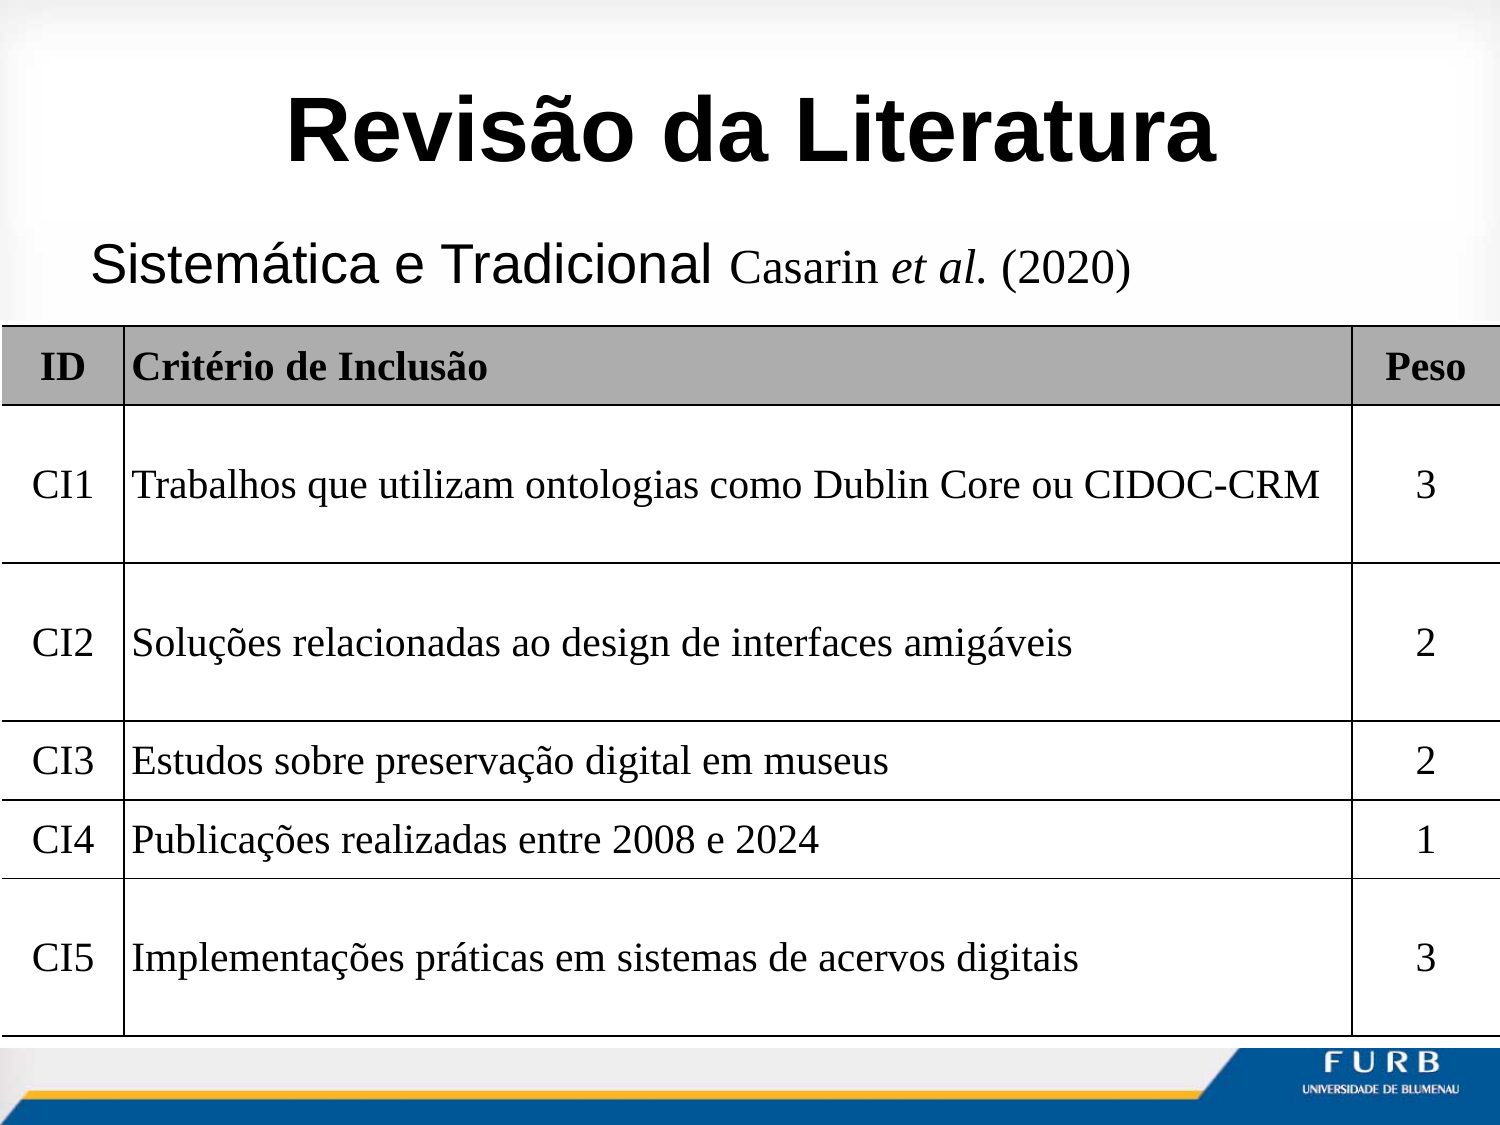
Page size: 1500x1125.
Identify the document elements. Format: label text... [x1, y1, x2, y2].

picture [0, 1050, 1500, 1125]
list Sistemática e Tradicional Casarin et al. (2020) [74, 219, 1426, 303]
table_cell CI1 [2, 406, 123, 562]
table_header Peso [1353, 327, 1500, 404]
table_cell CI4 [2, 801, 123, 878]
text_box [0, 319, 1500, 1050]
table_cell CI2 [2, 564, 123, 720]
table_cell 2 [1353, 722, 1500, 799]
table_cell CI3 [2, 722, 123, 799]
table_cell 3 [1353, 406, 1500, 562]
picture [0, 0, 1500, 319]
table_cell Soluções relacionadas ao design de interfaces amigáveis [125, 564, 1351, 720]
table_cell 1 [1353, 801, 1500, 878]
title Revisão da Literatura [76, 30, 1427, 219]
table_header Critério de Inclusão [125, 327, 1351, 404]
table_cell CI5 [2, 879, 123, 1035]
table_cell Estudos sobre preservação digital em museus [125, 722, 1351, 799]
table_cell Implementações práticas em sistemas de acervos digitais [125, 879, 1351, 1035]
table_header ID [2, 327, 123, 404]
table_cell Trabalhos que utilizam ontologias como Dublin Core ou CIDOC-CRM [125, 406, 1351, 562]
table_cell Publicações realizadas entre 2008 e 2024 [125, 801, 1351, 878]
table_cell 3 [1353, 879, 1500, 1035]
table_cell 2 [1353, 564, 1500, 720]
